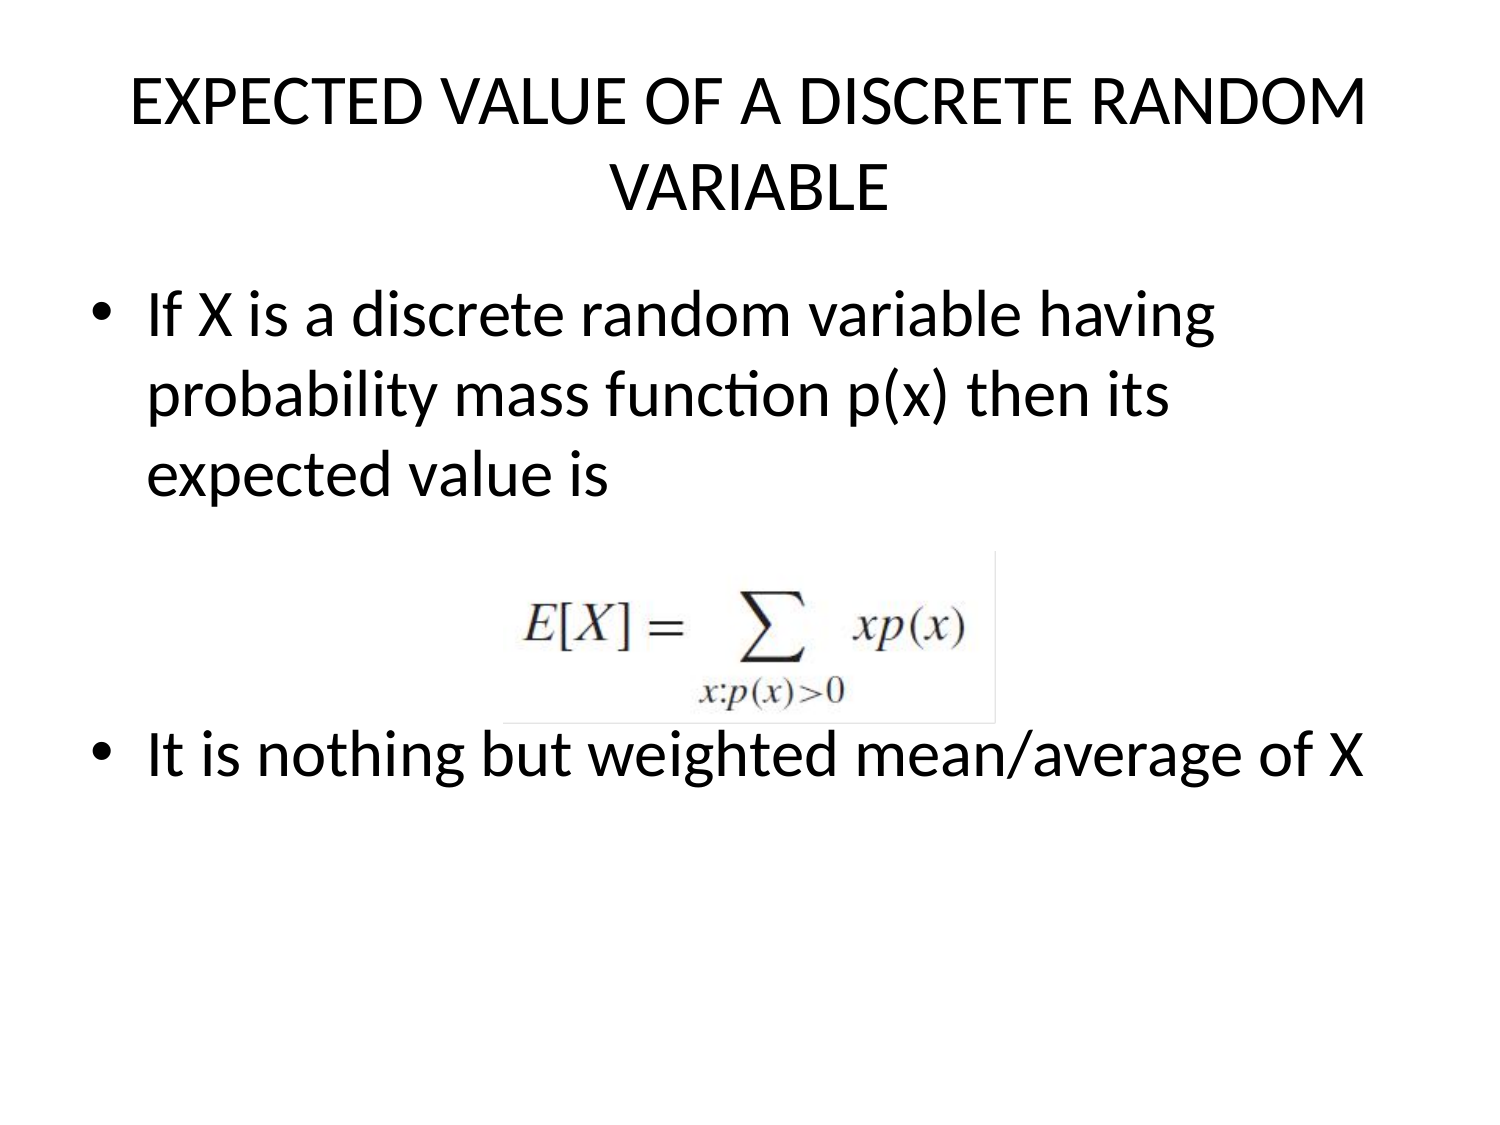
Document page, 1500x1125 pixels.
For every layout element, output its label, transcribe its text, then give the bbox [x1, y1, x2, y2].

picture [502, 551, 998, 726]
title EXPECTED VALUE OF A DISCRETE RANDOM VARIABLE [75, 45, 1425, 233]
list If X is a discrete random variable having probability mass function p(x) then its expected value is It is nothing but weighted mean/average of X [75, 262, 1425, 1005]
